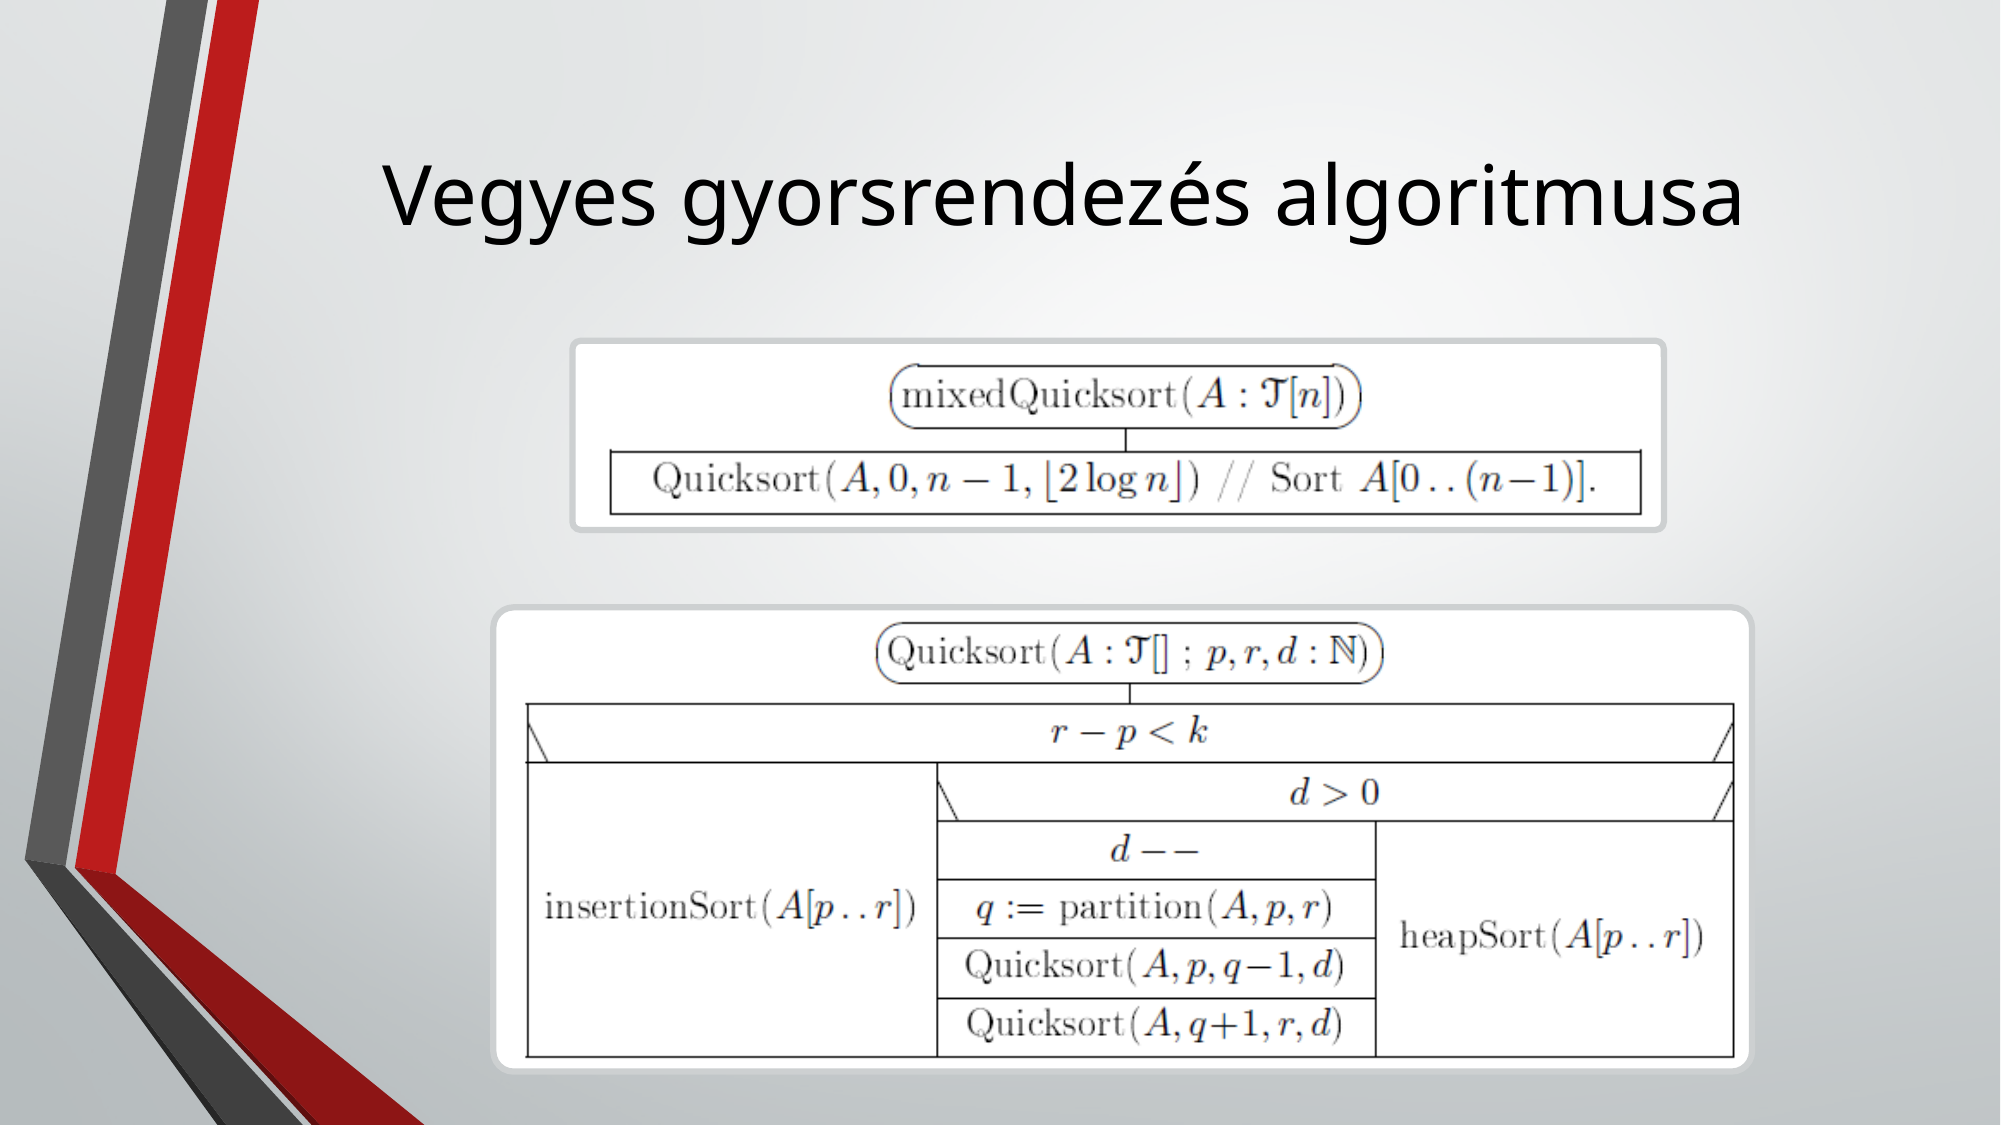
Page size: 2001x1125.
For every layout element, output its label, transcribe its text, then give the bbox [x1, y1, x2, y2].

picture [493, 607, 1753, 1072]
title Vegyes gyorsrendezés algoritmusa [243, 82, 1887, 303]
picture [572, 340, 1665, 531]
